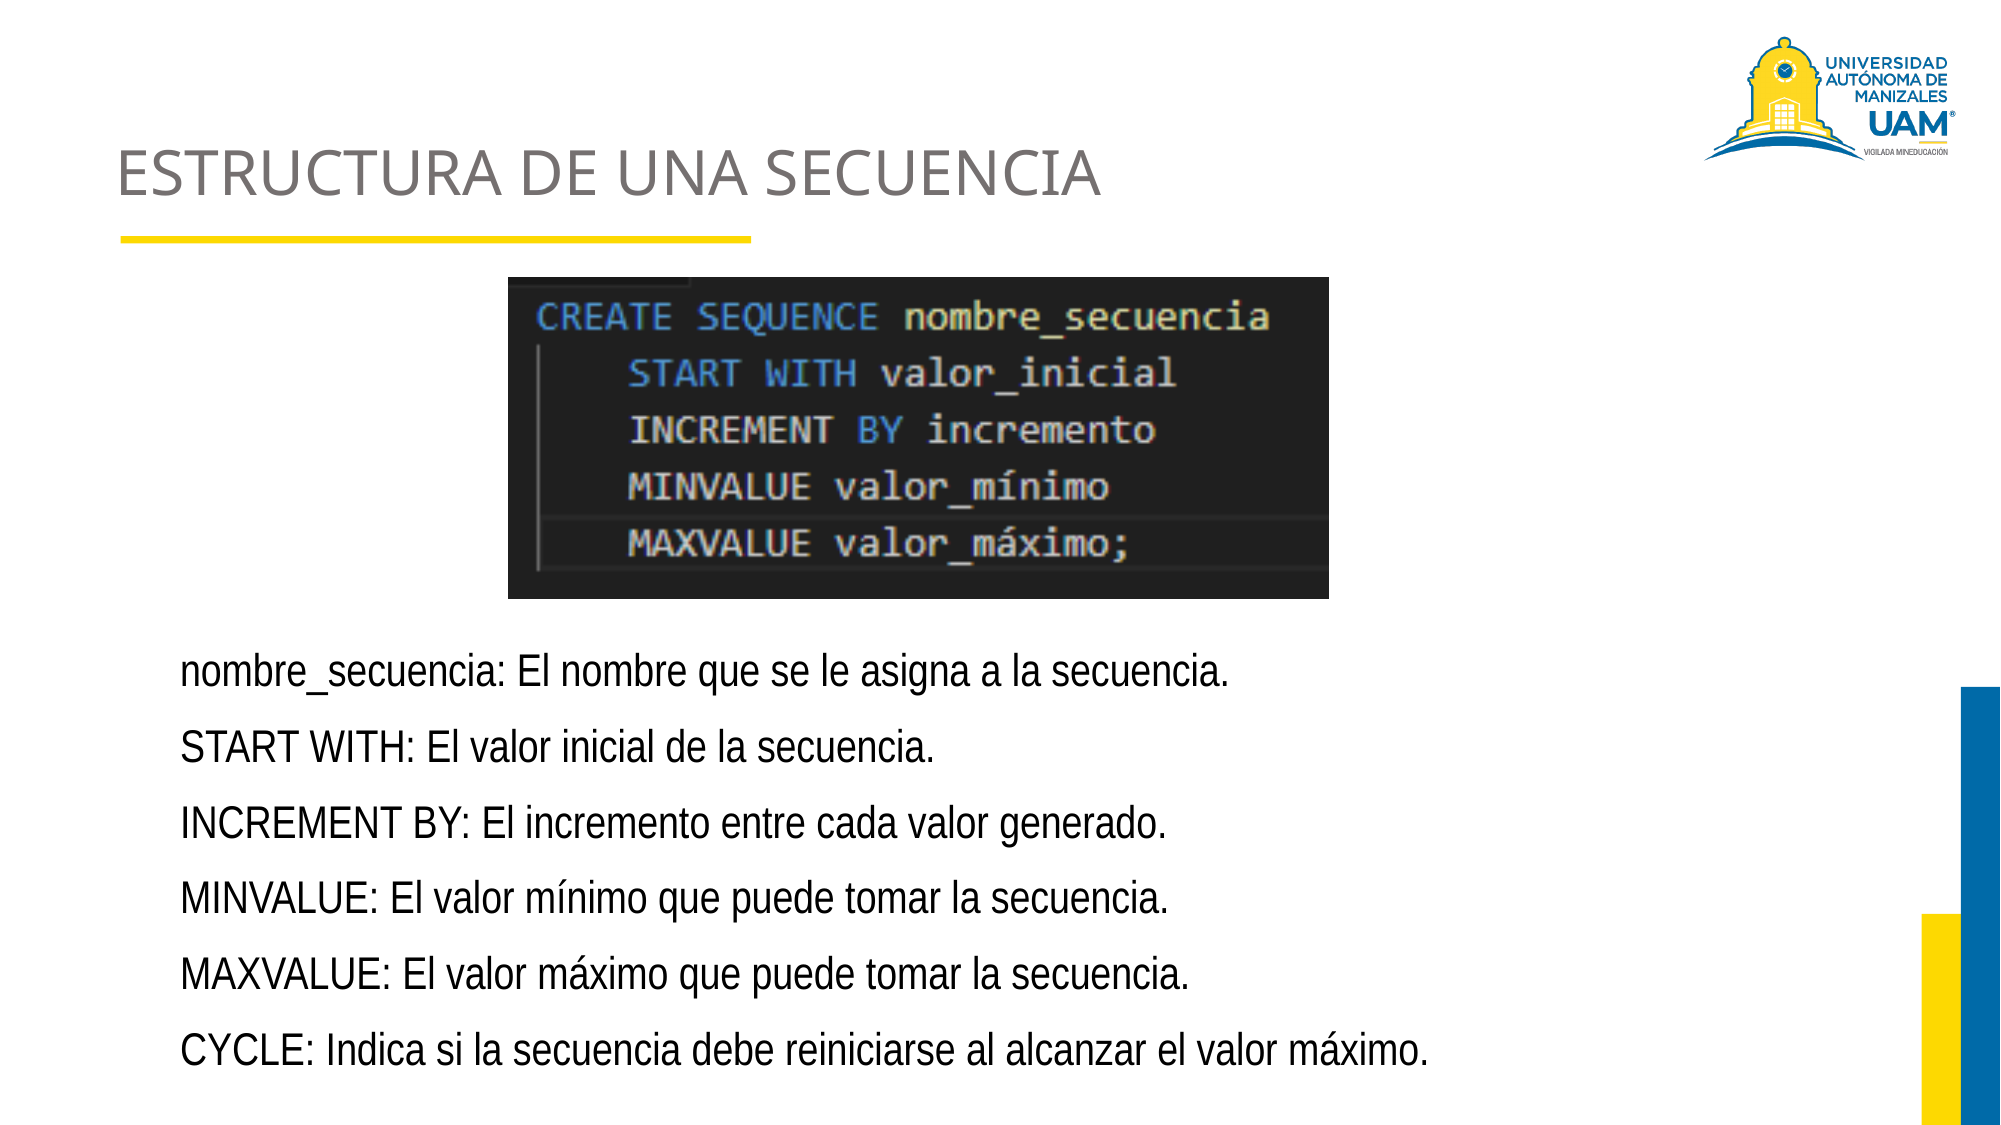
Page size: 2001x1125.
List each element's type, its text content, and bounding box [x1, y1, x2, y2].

list nombre_secuencia: El nombre que se le asigna a la secuencia. START WITH: El valor inicial de la secuencia. INCREMENT BY: El incremento entre cada valor generado. MINVALUE: El valor mínimo que puede tomar la secuencia. MAXVALUE: El valor máximo que puede tomar la secuencia. CYCLE: Indica si la secuencia debe reiniciarse al alcanzar el valor máximo. [90, 633, 1673, 1125]
title ESTRUCTURA DE UNA SECUENCIA [100, 90, 1826, 260]
picture [1683, 13, 1976, 184]
picture [508, 277, 1330, 600]
text_box [120, 236, 752, 244]
